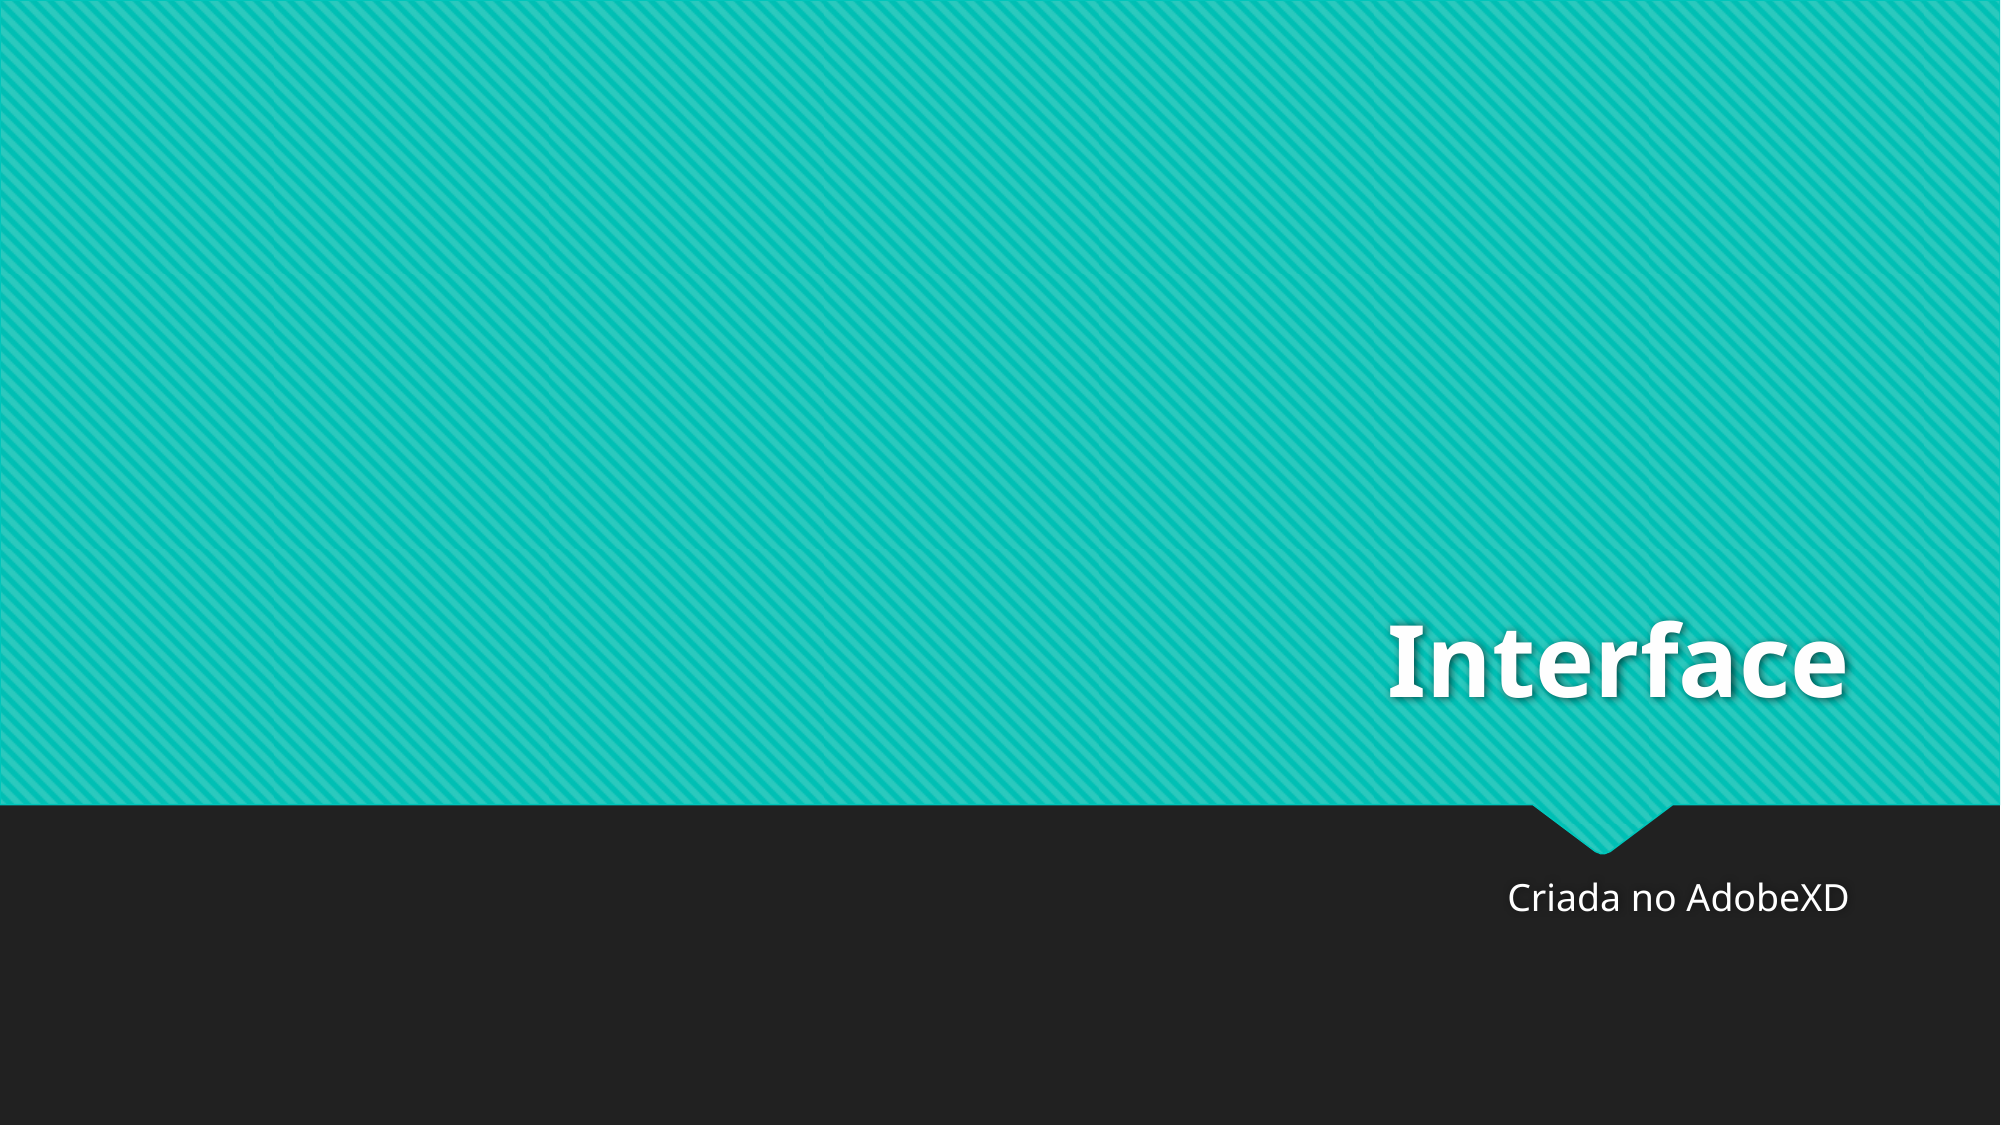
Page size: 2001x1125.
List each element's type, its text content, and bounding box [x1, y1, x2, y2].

title Interface [132, 484, 1866, 726]
list Criada no AdobeXD [132, 866, 1866, 938]
